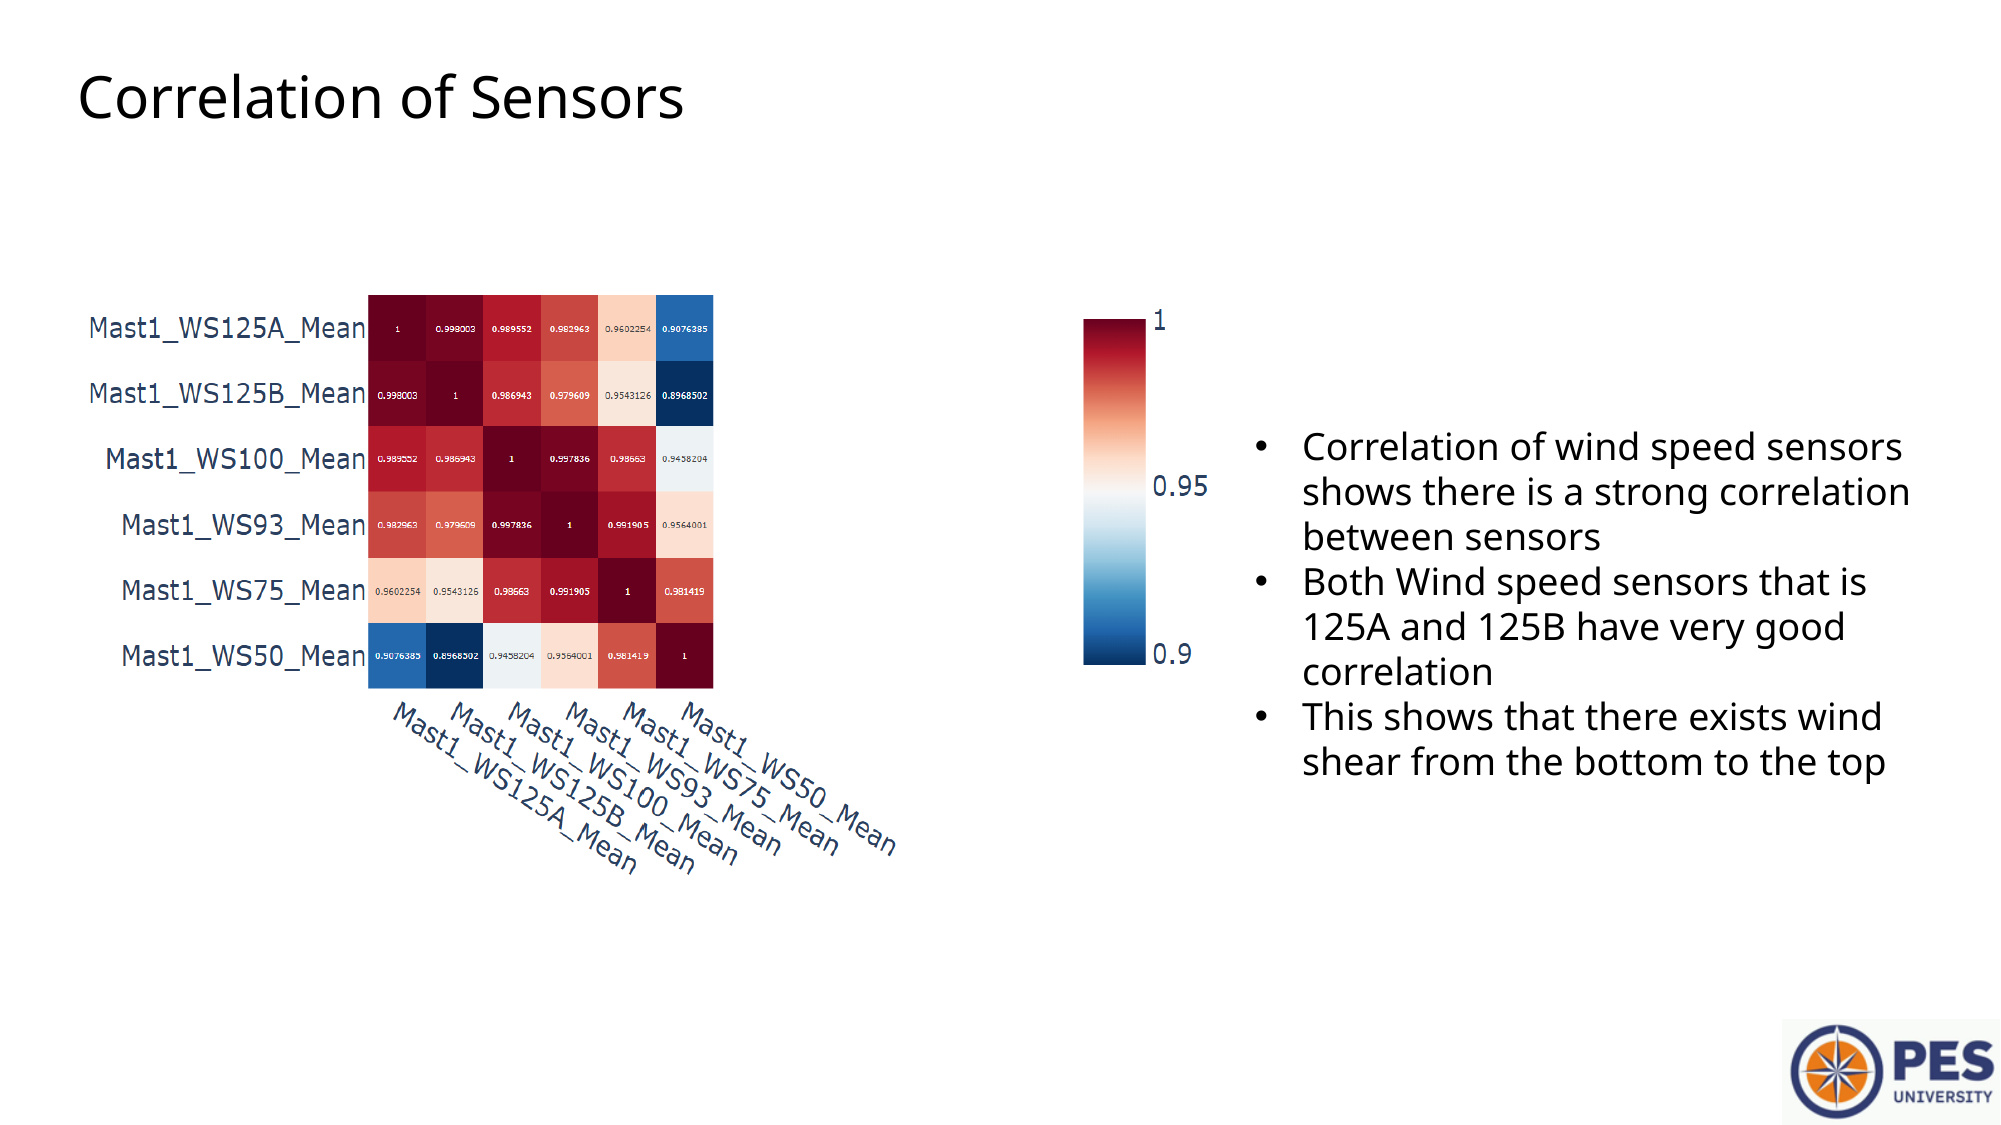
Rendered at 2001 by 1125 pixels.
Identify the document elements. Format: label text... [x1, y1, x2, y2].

text_box Correlation of wind speed sensors shows there is a strong correlation between sensors Both Wind speed sensors that is 125A and 125B have very good correlation This shows that there exists wind shear from the bottom to the top [1240, 415, 1941, 926]
picture [62, 259, 1219, 886]
picture [1781, 1019, 2000, 1125]
text_box Correlation of Sensors [62, 52, 1241, 138]
